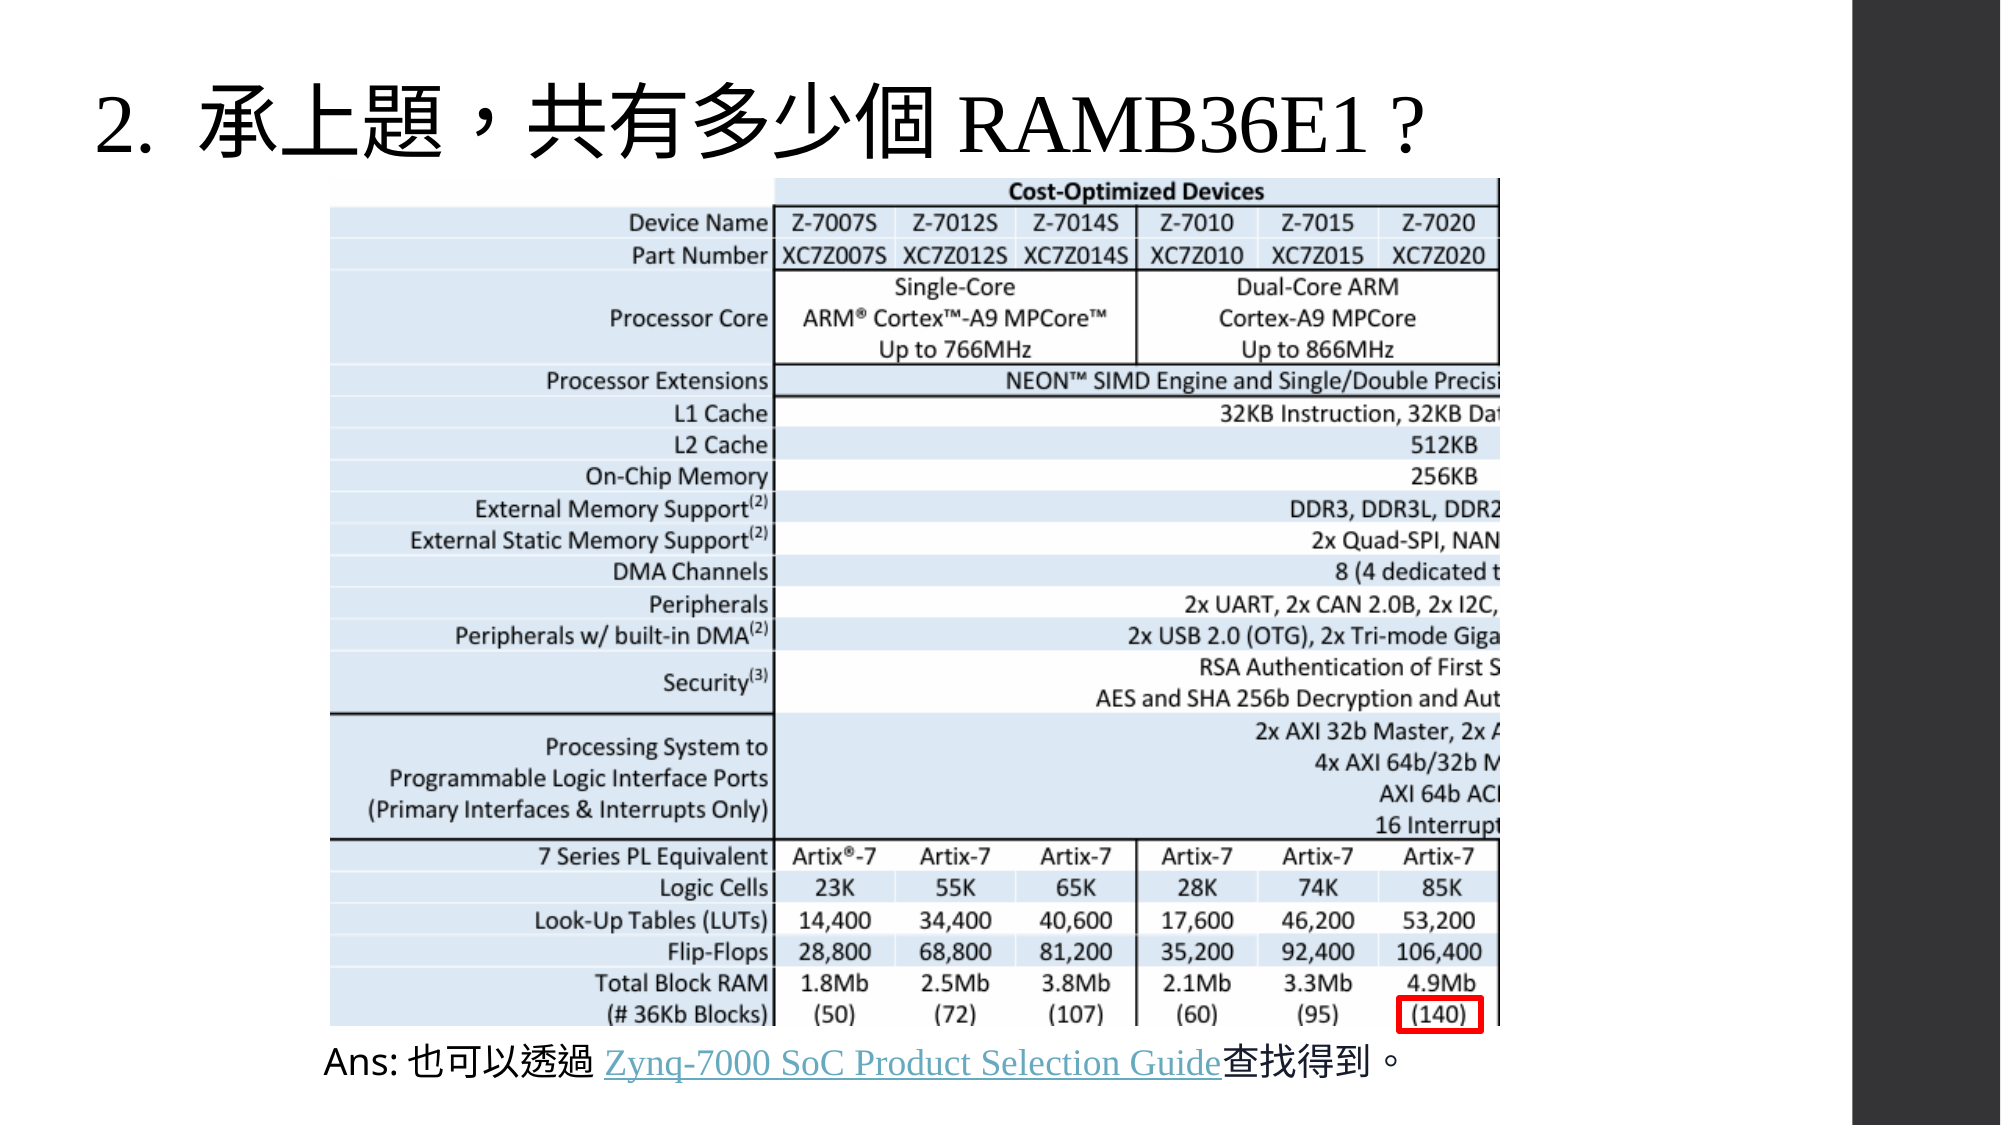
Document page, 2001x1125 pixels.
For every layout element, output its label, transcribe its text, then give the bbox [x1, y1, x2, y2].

text_box Ans:也可以透過Zynq-7000 SoC Product Selection Guide查找得到。 [308, 1031, 1521, 1091]
picture [329, 177, 1500, 1026]
text_box 2. 承上題，共有多少個RAMB36E1 ? [79, 0, 1670, 179]
